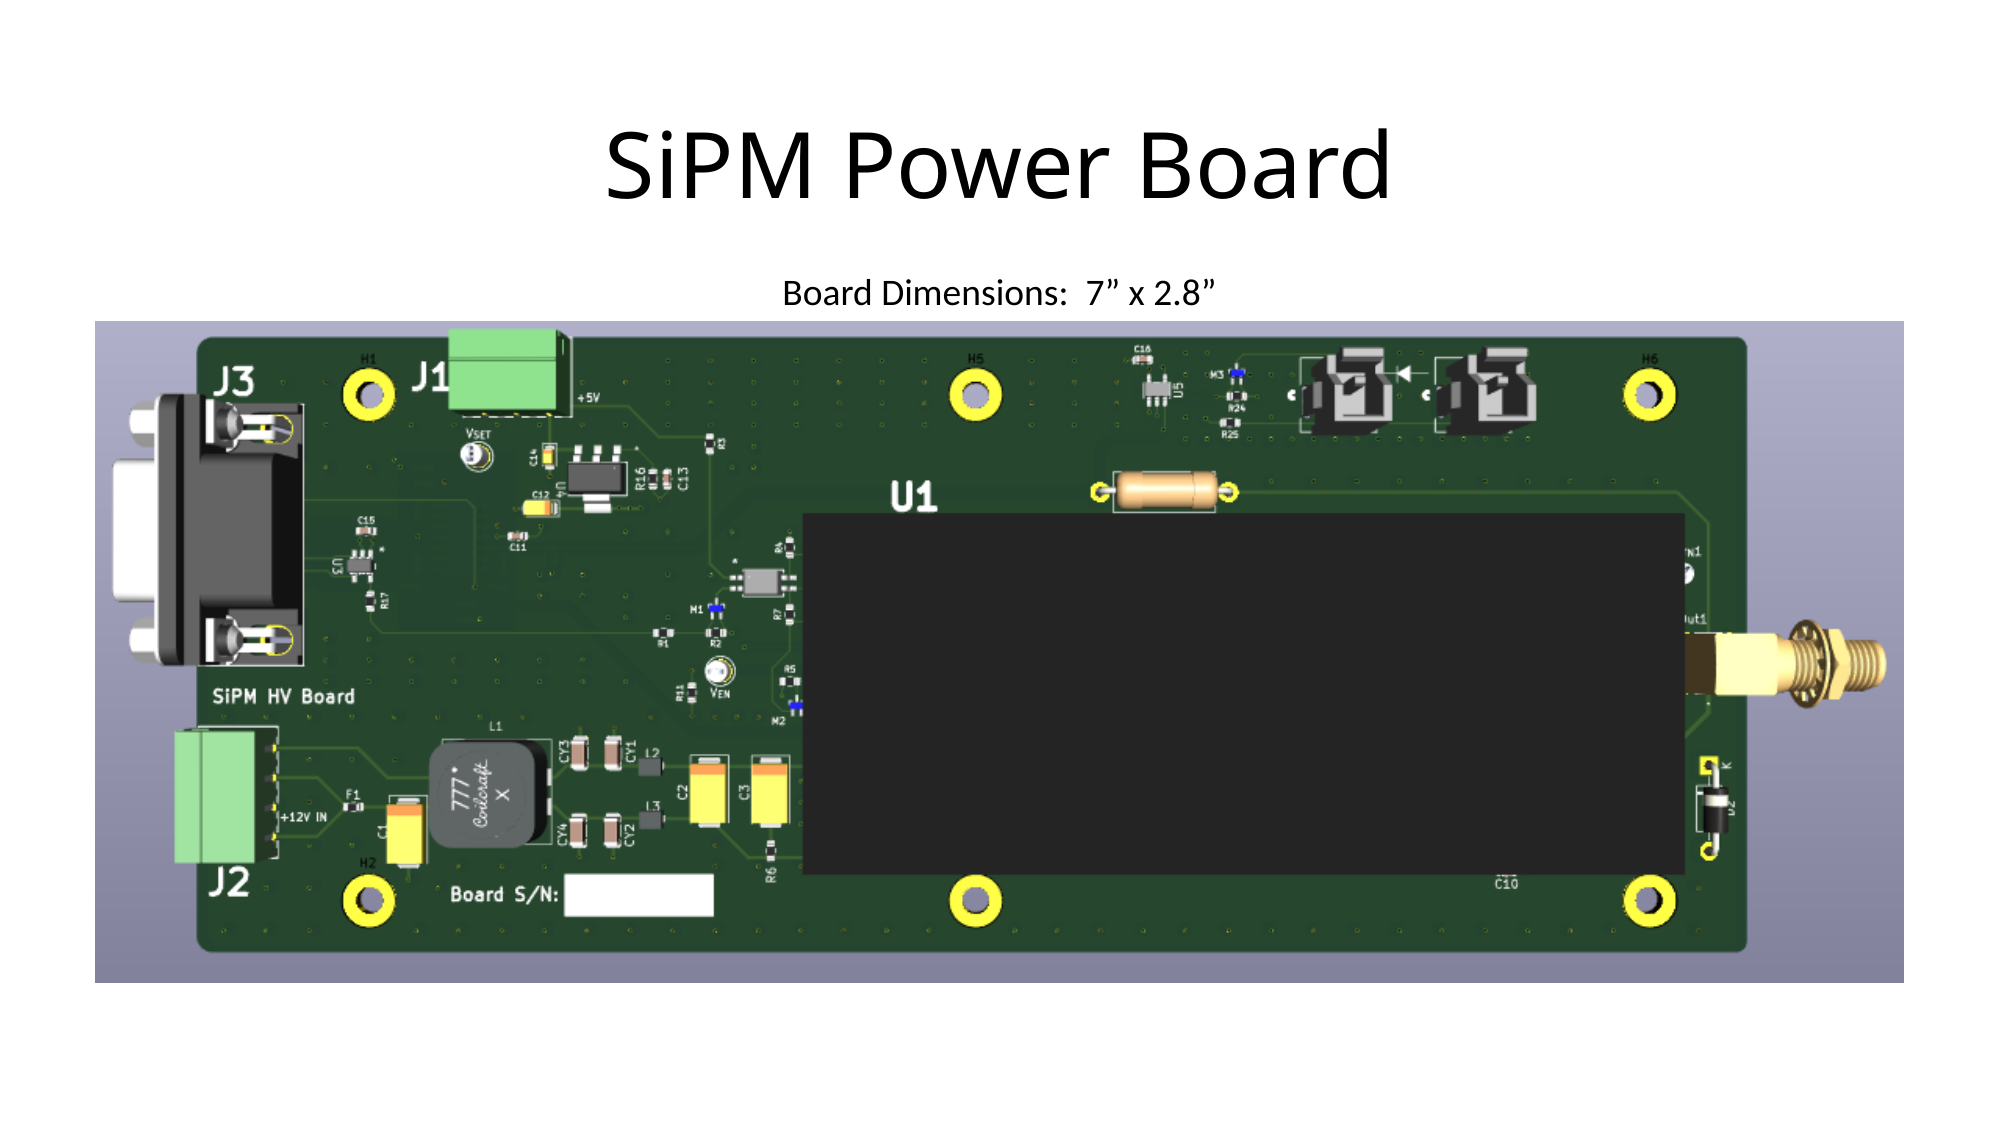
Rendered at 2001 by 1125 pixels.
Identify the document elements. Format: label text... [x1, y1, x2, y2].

picture [95, 321, 1905, 983]
title SiPM Power Board [137, 59, 1863, 278]
text_box Board Dimensions: 7” x 2.8” [767, 260, 1233, 321]
